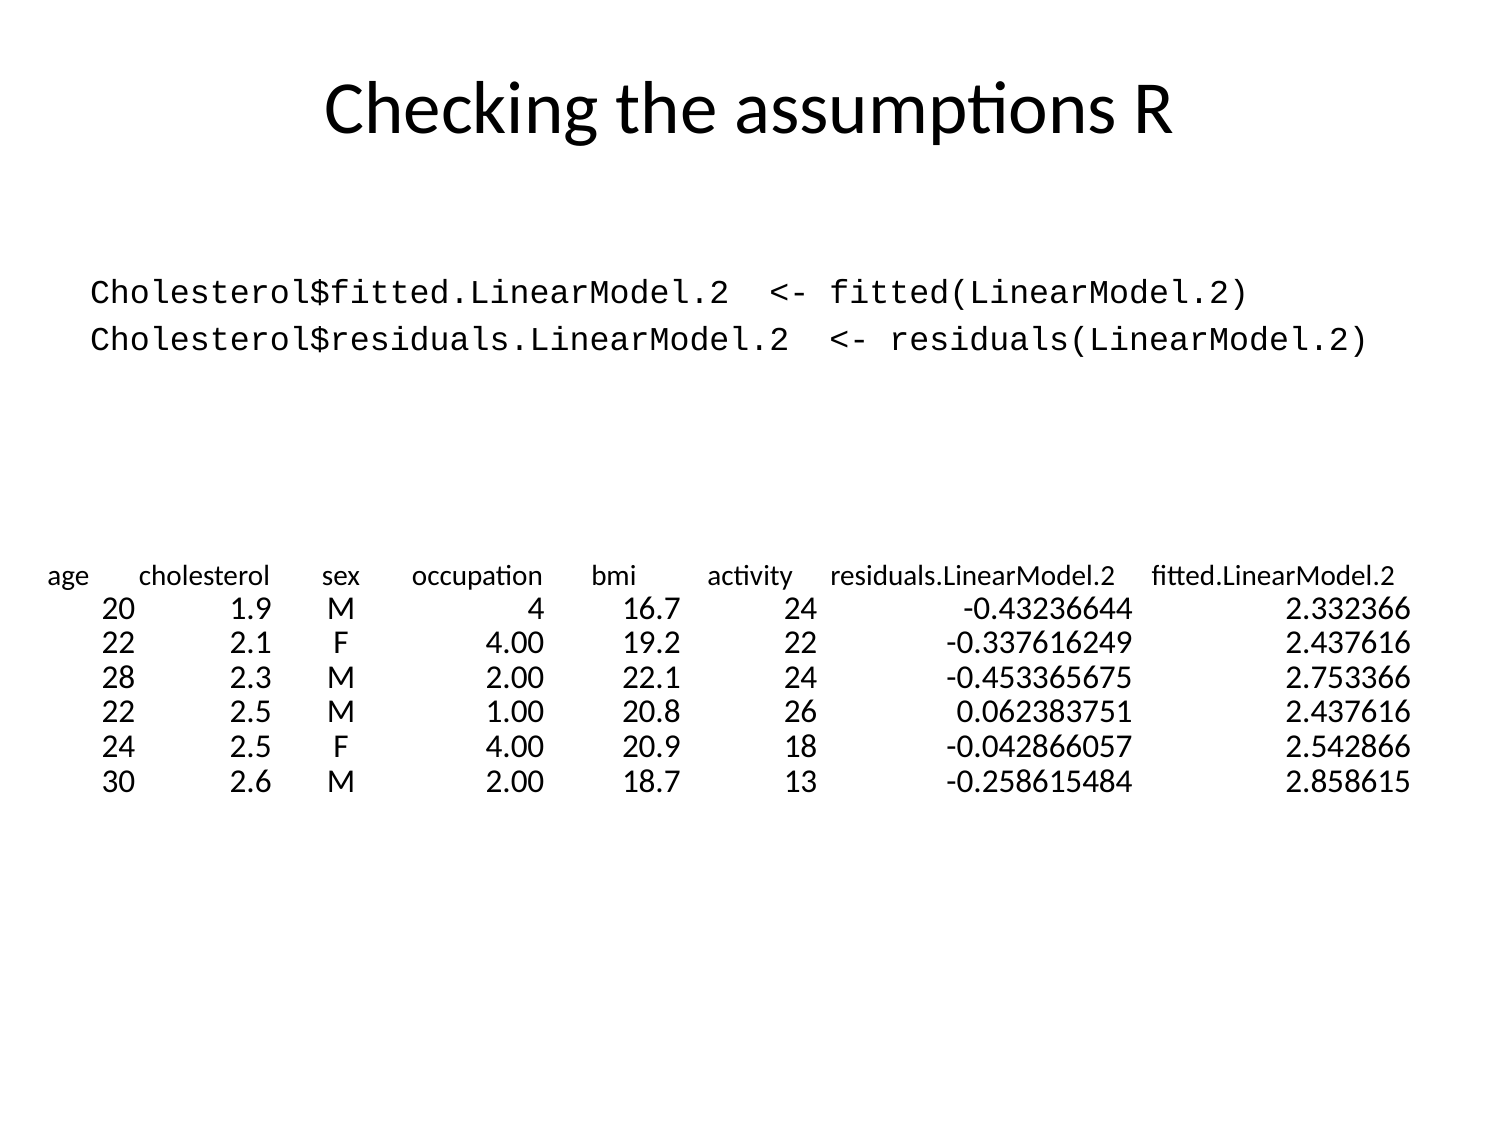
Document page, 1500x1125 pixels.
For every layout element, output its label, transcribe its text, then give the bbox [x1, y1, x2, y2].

table_cell F [273, 628, 409, 662]
table_cell M [273, 662, 409, 697]
table_cell 4.00 [409, 731, 546, 766]
table_cell 24 [682, 593, 819, 628]
table_cell 1.9 [136, 593, 273, 628]
table_cell 20 [0, 593, 136, 628]
table_cell 30 [0, 766, 136, 800]
table_cell 1.00 [409, 697, 546, 731]
table_cell 24 [0, 731, 136, 766]
table_header bmi [546, 563, 682, 593]
table_cell 2.3 [136, 662, 273, 697]
table_cell -0.453365675 [819, 662, 1134, 697]
table_cell 2.1 [136, 628, 273, 662]
table_cell 2.542866 [1134, 731, 1412, 766]
table_header age [0, 563, 136, 593]
table_cell M [273, 766, 409, 800]
table_header sex [273, 563, 409, 593]
table_cell 22 [682, 628, 819, 662]
table_cell 20.9 [546, 731, 682, 766]
title Checking the assumptions R [75, 45, 1425, 233]
table_cell 28 [0, 662, 136, 697]
table_cell 2.437616 [1134, 628, 1412, 662]
table_cell -0.042866057 [819, 731, 1134, 766]
table_cell 2.858615 [1134, 766, 1412, 800]
table_cell 19.2 [546, 628, 682, 662]
table_cell 18 [682, 731, 819, 766]
table_cell 22.1 [546, 662, 682, 697]
table_cell M [273, 593, 409, 628]
table_cell F [273, 731, 409, 766]
table_cell -0.43236644 [819, 593, 1134, 628]
table_cell 2.5 [136, 697, 273, 731]
table_cell 2.437616 [1134, 697, 1412, 731]
table_cell 22 [0, 697, 136, 731]
table_header fitted.LinearModel.2 [1134, 563, 1412, 593]
table_cell 2.00 [409, 766, 546, 800]
table_cell 13 [682, 766, 819, 800]
table_cell 18.7 [546, 766, 682, 800]
table_cell 4 [409, 593, 546, 628]
table_header activity [682, 563, 819, 593]
table_cell -0.337616249 [819, 628, 1134, 662]
table_cell 0.062383751 [819, 697, 1134, 731]
table_cell 4.00 [409, 628, 546, 662]
table_cell M [273, 697, 409, 731]
table_cell 2.6 [136, 766, 273, 800]
table_cell 22 [0, 628, 136, 662]
list Cholesterol$fitted.LinearModel.2 <- fitted(LinearModel.2) Cholesterol$residuals.LinearModel.2 <- residuals(LinearModel.2) [75, 262, 1425, 1005]
table_header occupation [409, 563, 546, 593]
table_cell 26 [682, 697, 819, 731]
table_cell 2.332366 [1134, 593, 1412, 628]
table_cell 2.753366 [1134, 662, 1412, 697]
table_cell -0.258615484 [819, 766, 1134, 800]
table_cell 2.5 [136, 731, 273, 766]
table_cell 20.8 [546, 697, 682, 731]
table_header residuals.LinearModel.2 [819, 563, 1134, 593]
table_cell 2.00 [409, 662, 546, 697]
table_header cholesterol [136, 563, 273, 593]
table_cell 16.7 [546, 593, 682, 628]
table_cell 24 [682, 662, 819, 697]
